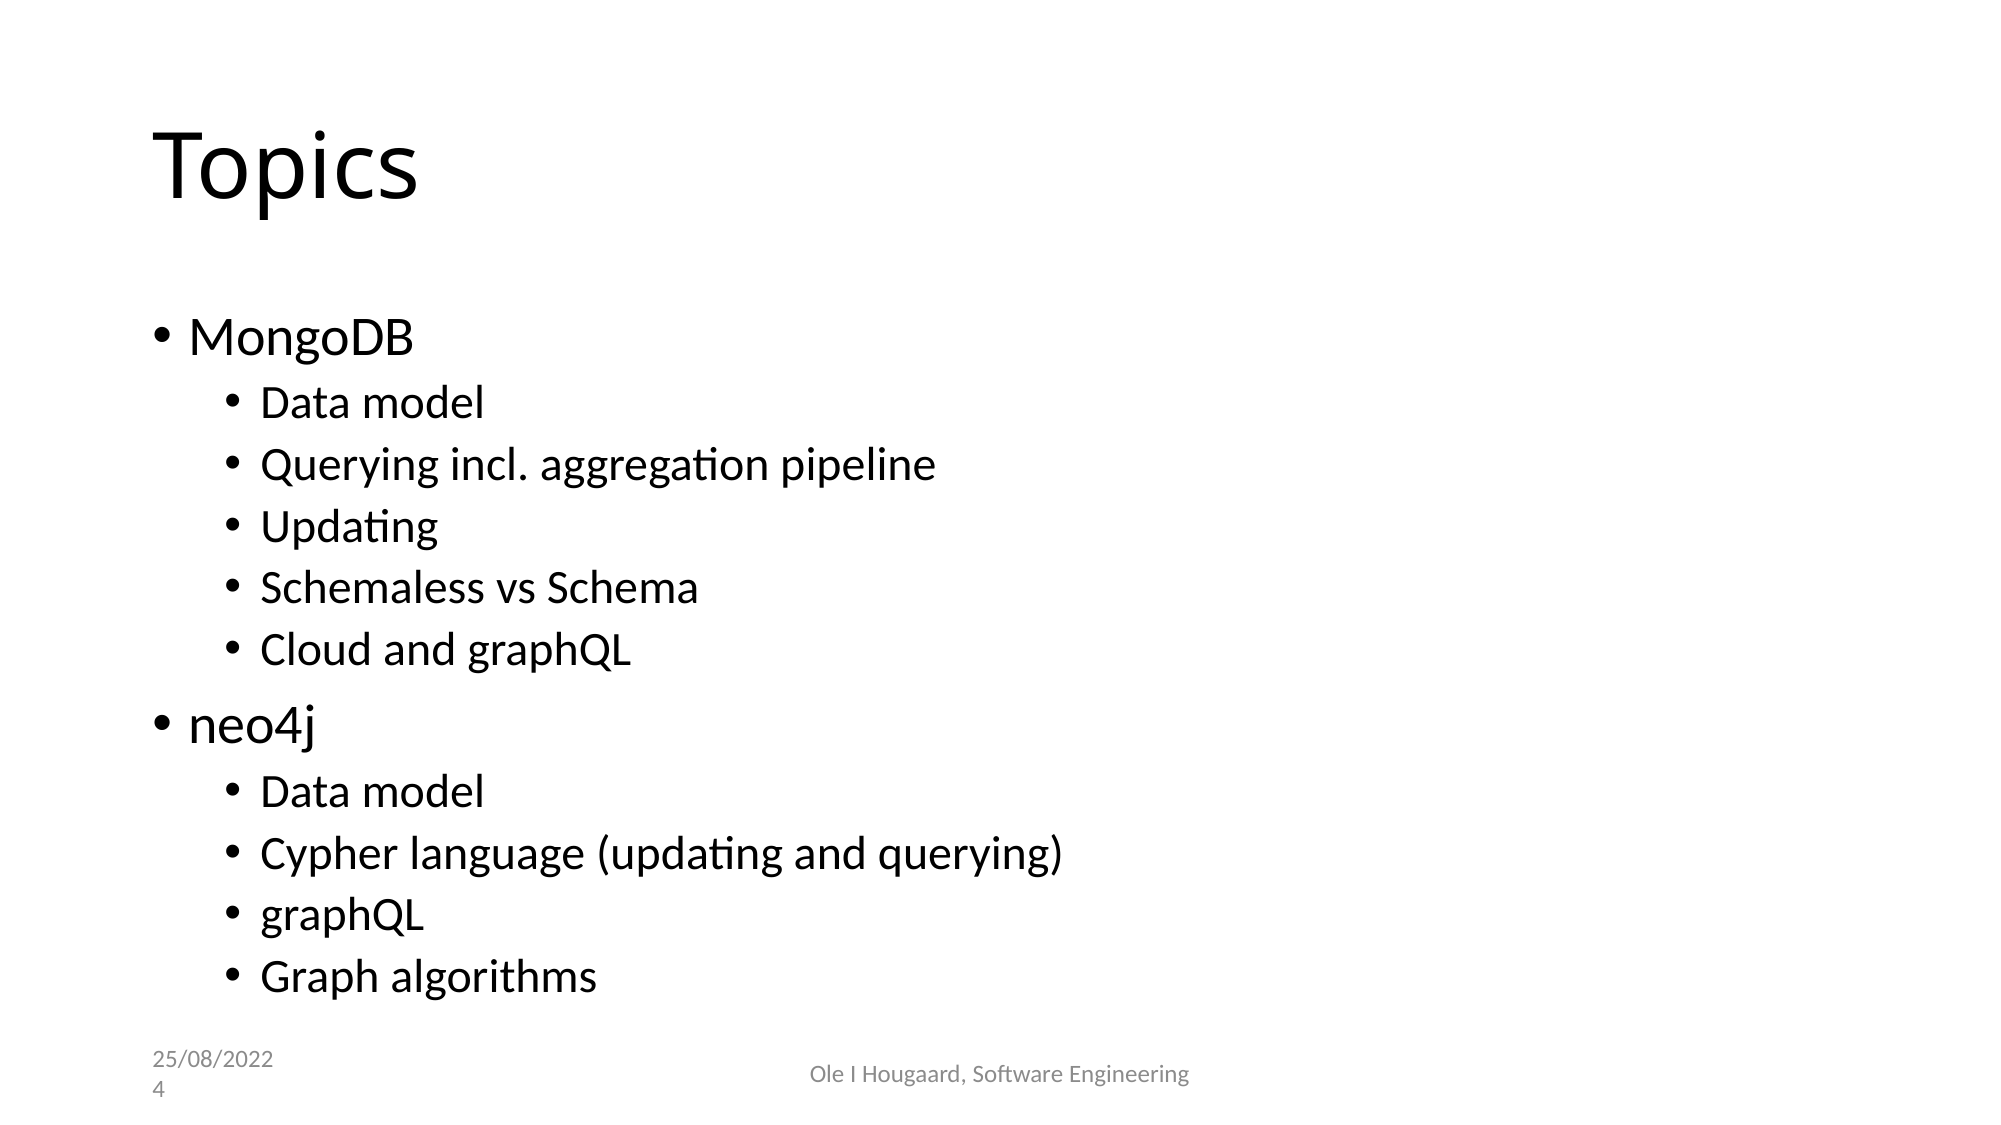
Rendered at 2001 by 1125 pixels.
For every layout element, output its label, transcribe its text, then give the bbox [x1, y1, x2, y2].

footer Ole I Hougaard, Software Engineering [662, 1042, 1338, 1103]
title Topics [137, 59, 1863, 278]
list MongoDB Data model Querying incl. aggregation pipeline Updating Schemaless vs Schema Cloud and graphQL neo4j Data model Cypher language (updating and querying) graphQL Graph algorithms [137, 299, 1863, 1014]
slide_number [137, 1042, 588, 1103]
